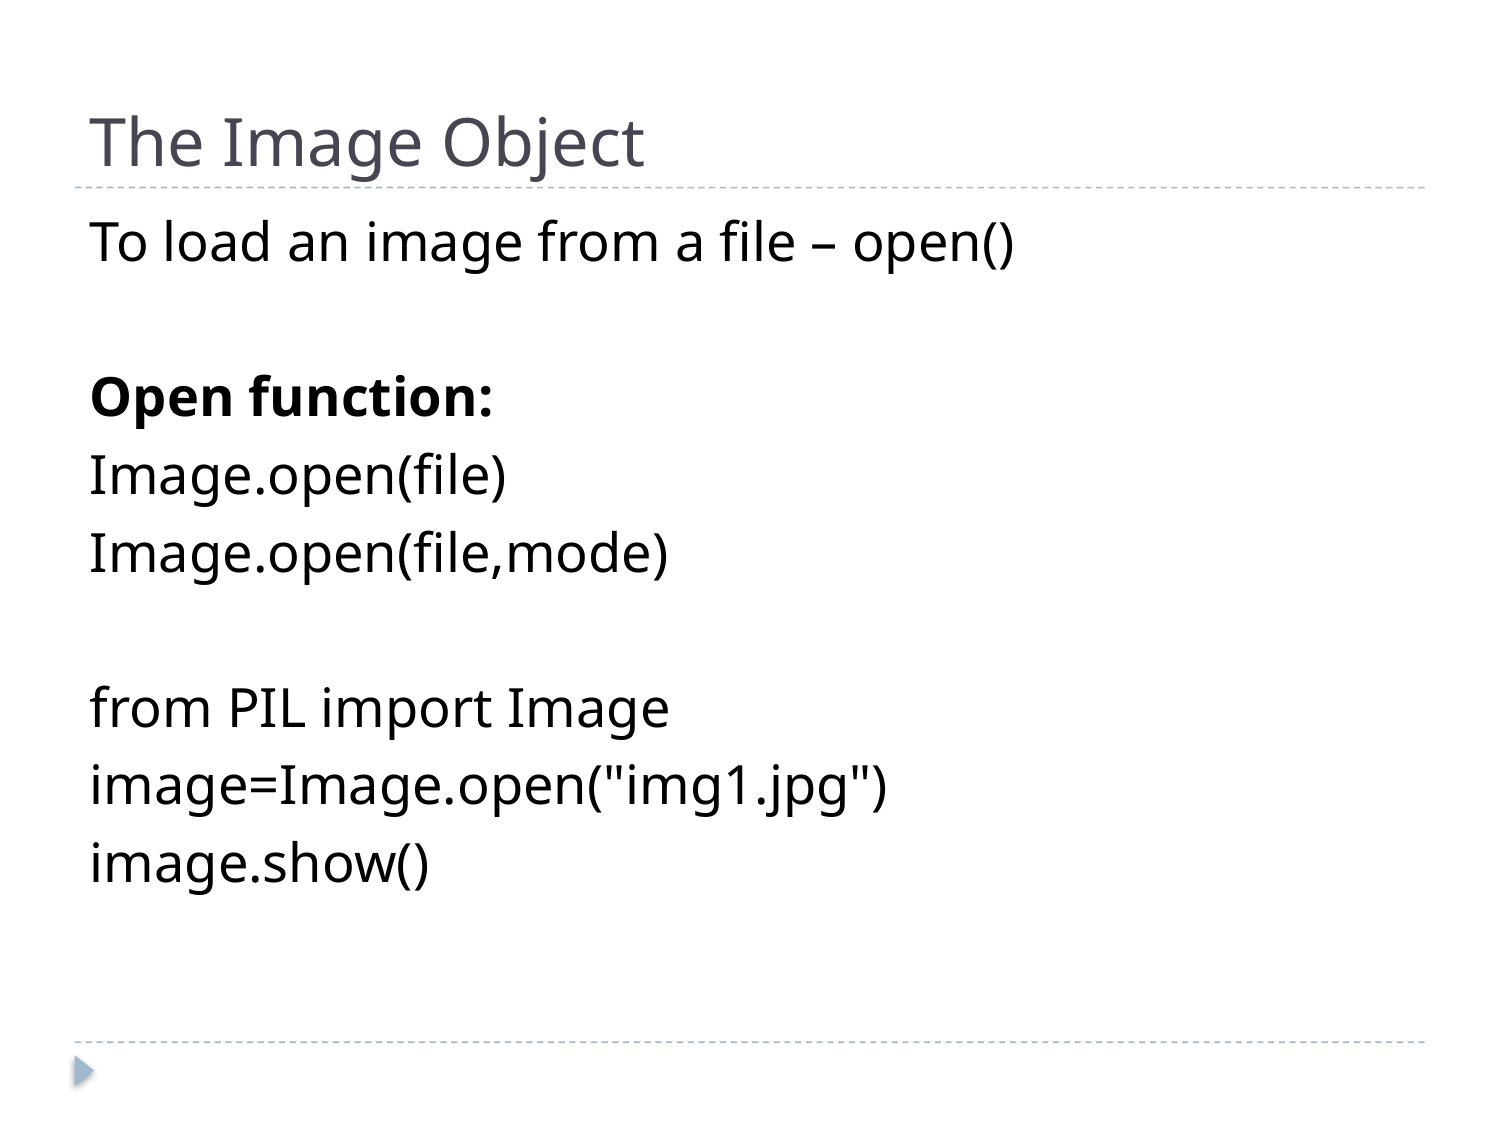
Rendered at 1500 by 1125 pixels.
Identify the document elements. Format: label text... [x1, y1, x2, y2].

title The Image Object [75, 24, 1425, 188]
list To load an image from a file – open() Open function: Image.open(file) Image.open(file,mode) from PIL import Image image=Image.open("img1.jpg") image.show() [75, 200, 1425, 1010]
